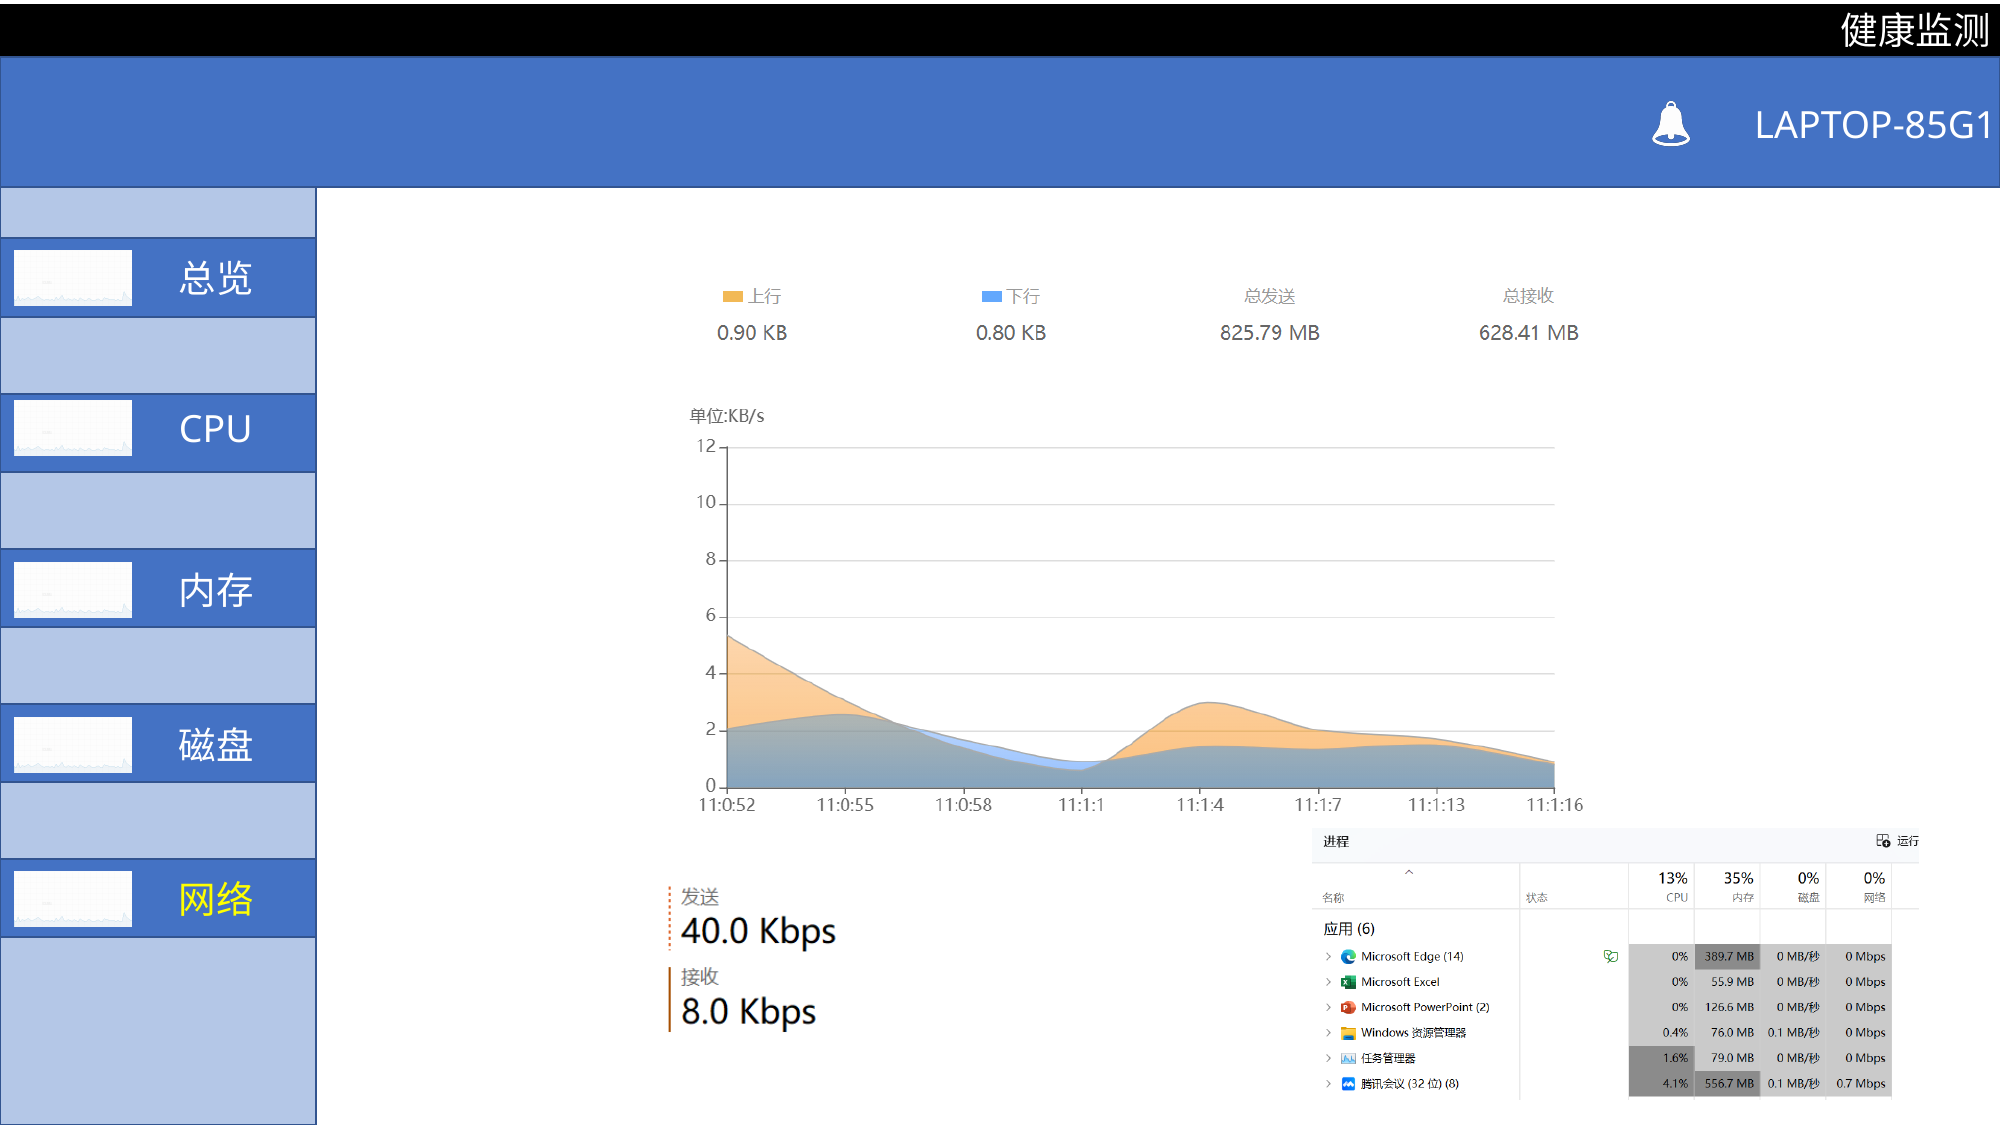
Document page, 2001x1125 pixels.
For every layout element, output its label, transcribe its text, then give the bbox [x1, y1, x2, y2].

text_box [0, 473, 317, 548]
picture [652, 250, 1919, 1100]
picture [14, 250, 132, 306]
text_box [0, 548, 317, 628]
picture [14, 562, 132, 618]
picture [14, 871, 132, 927]
text_box [0, 703, 317, 783]
picture [653, 874, 846, 1054]
picture [14, 717, 132, 773]
text_box [0, 237, 317, 318]
text_box LAPTOP-85G1 [1739, 93, 2000, 154]
picture [1644, 96, 1698, 151]
text_box 健康监测 [1825, 0, 2000, 56]
text_box [0, 783, 317, 858]
picture [14, 400, 132, 456]
text_box CPU [164, 397, 325, 458]
text_box [0, 393, 317, 473]
text_box 网络 [164, 868, 325, 929]
text_box [0, 628, 317, 703]
text_box [0, 938, 317, 1125]
text_box 磁盘 [164, 714, 325, 775]
text_box 总览 [164, 247, 325, 308]
text_box [0, 186, 317, 237]
text_box [0, 318, 317, 393]
text_box [0, 56, 2000, 188]
text_box 内存 [164, 559, 325, 620]
text_box [0, 4, 1825, 56]
text_box [0, 858, 317, 938]
